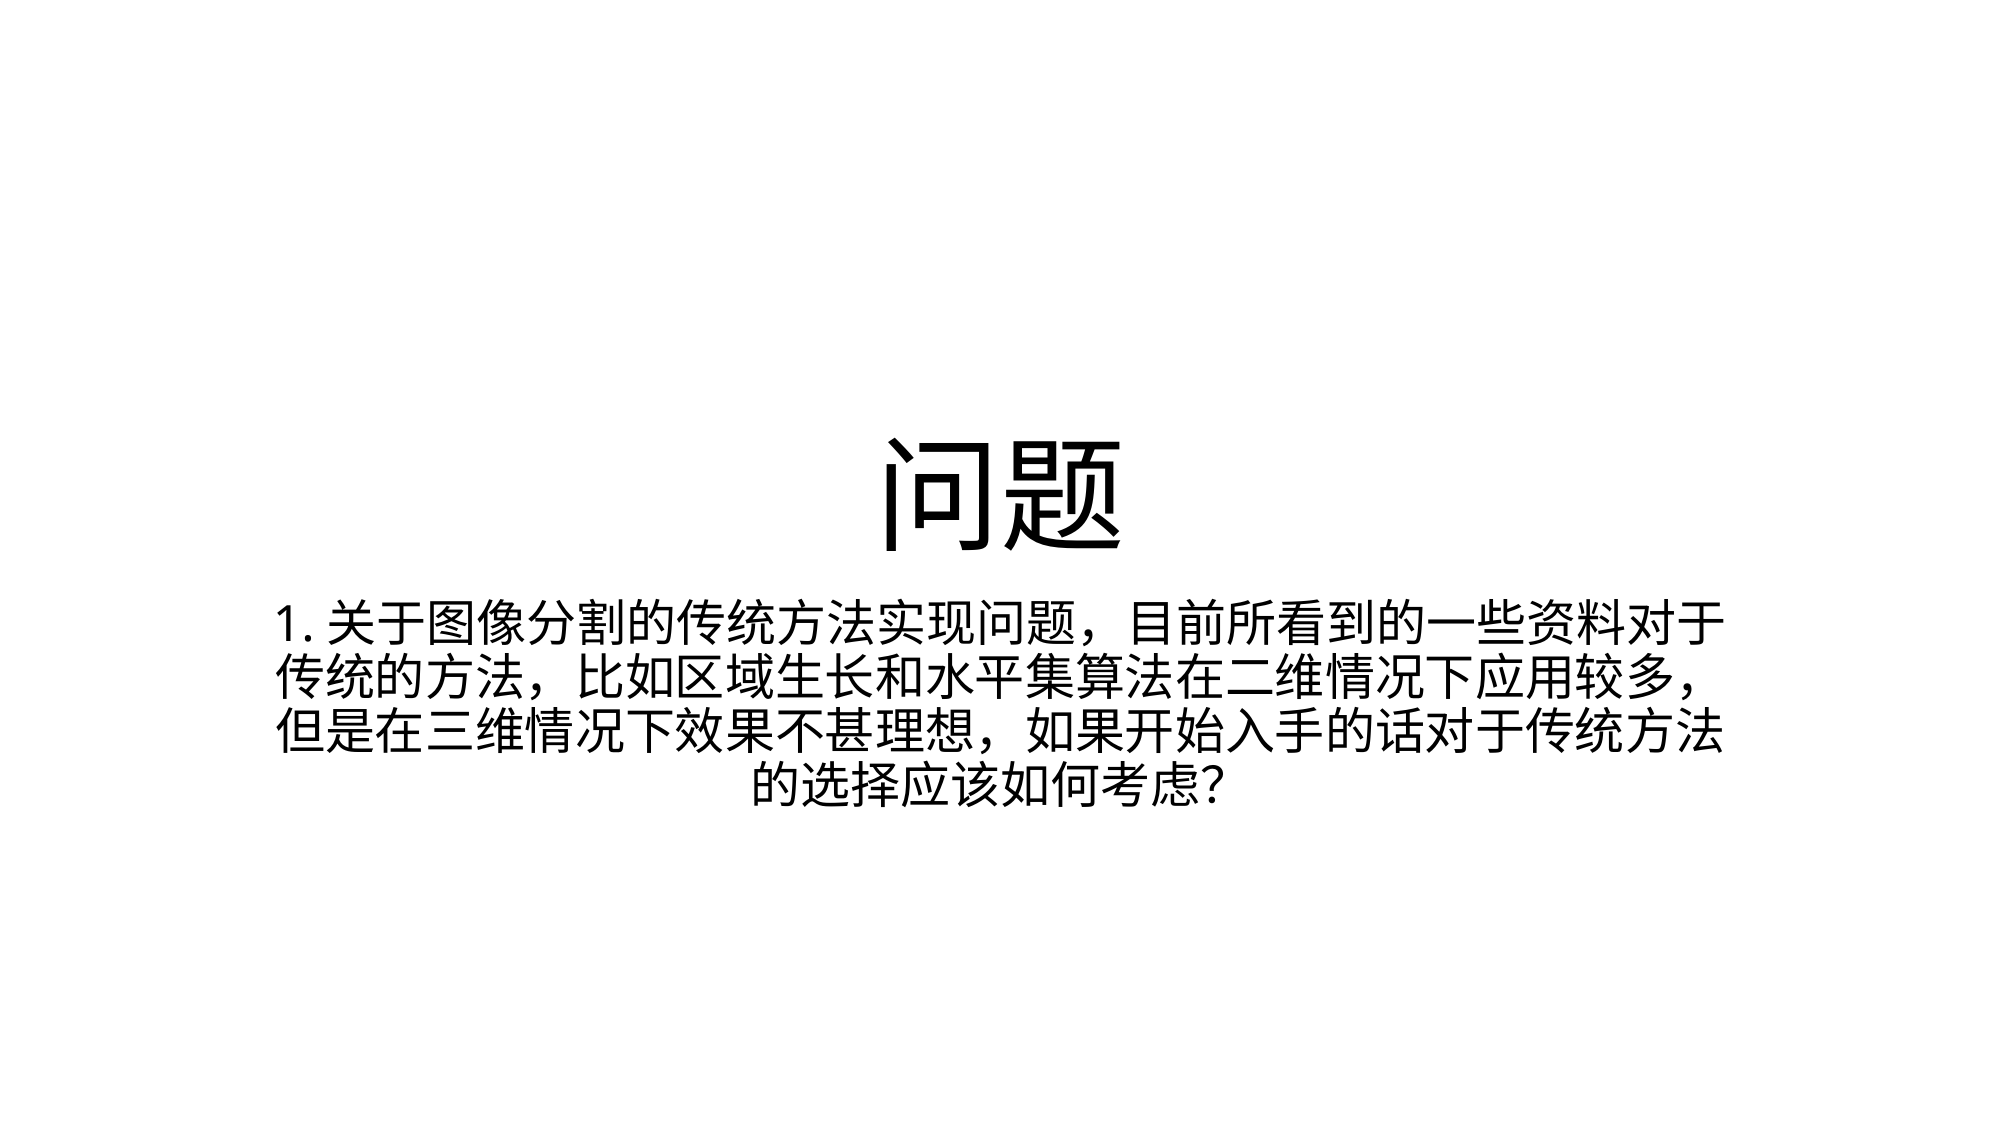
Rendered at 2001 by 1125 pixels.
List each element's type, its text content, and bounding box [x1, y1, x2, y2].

title 问题 [249, 184, 1750, 576]
subtitle 1.关于图像分割的传统方法实现问题，目前所看到的一些资料对于传统的方法，比如区域生长和水平集算法在二维情况下应用较多，但是在三维情况下效果不甚理想，如果开始入手的话对于传统方法的选择应该如何考虑？ [249, 590, 1750, 863]
